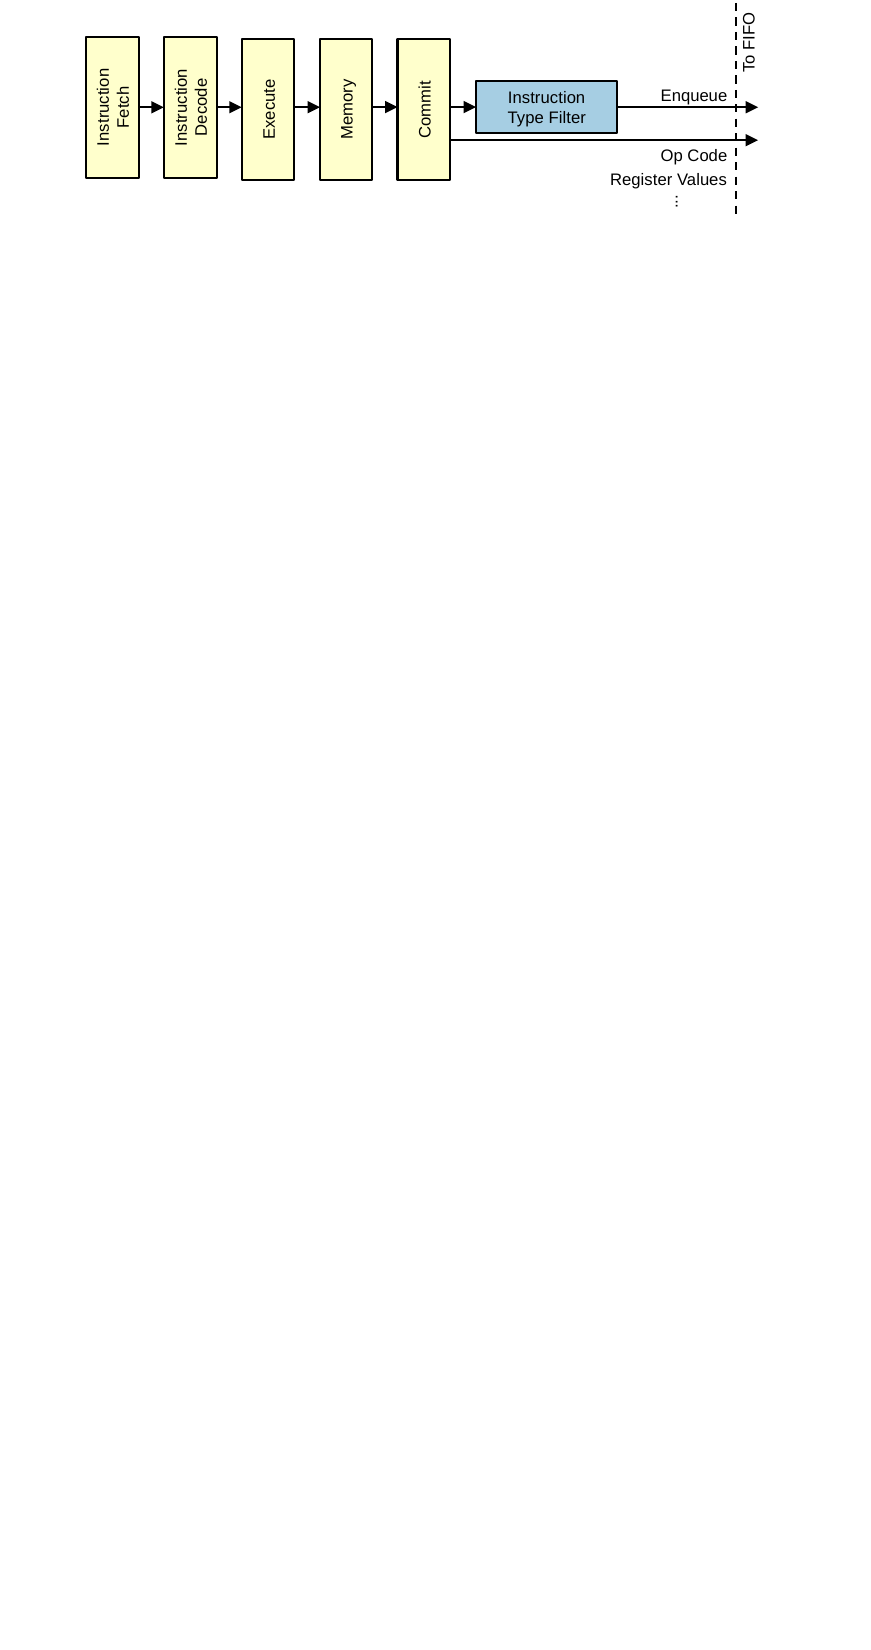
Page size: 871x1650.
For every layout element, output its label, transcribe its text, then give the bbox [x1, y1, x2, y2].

text_box Instruction Fetch [84, 35, 141, 180]
text_box Instruction Type Filter [474, 78, 620, 136]
text_box ... [657, 178, 685, 236]
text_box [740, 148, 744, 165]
text_box Instruction Decode [162, 35, 219, 180]
text_box Memory [317, 36, 374, 182]
text_box Op Code [586, 148, 731, 165]
text_box Register Values [536, 165, 731, 193]
text_box To FIFO [734, 0, 762, 109]
text_box Enqueue [621, 81, 731, 106]
text_box Commit [395, 36, 452, 182]
text_box Execute [239, 36, 297, 182]
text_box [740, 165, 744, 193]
